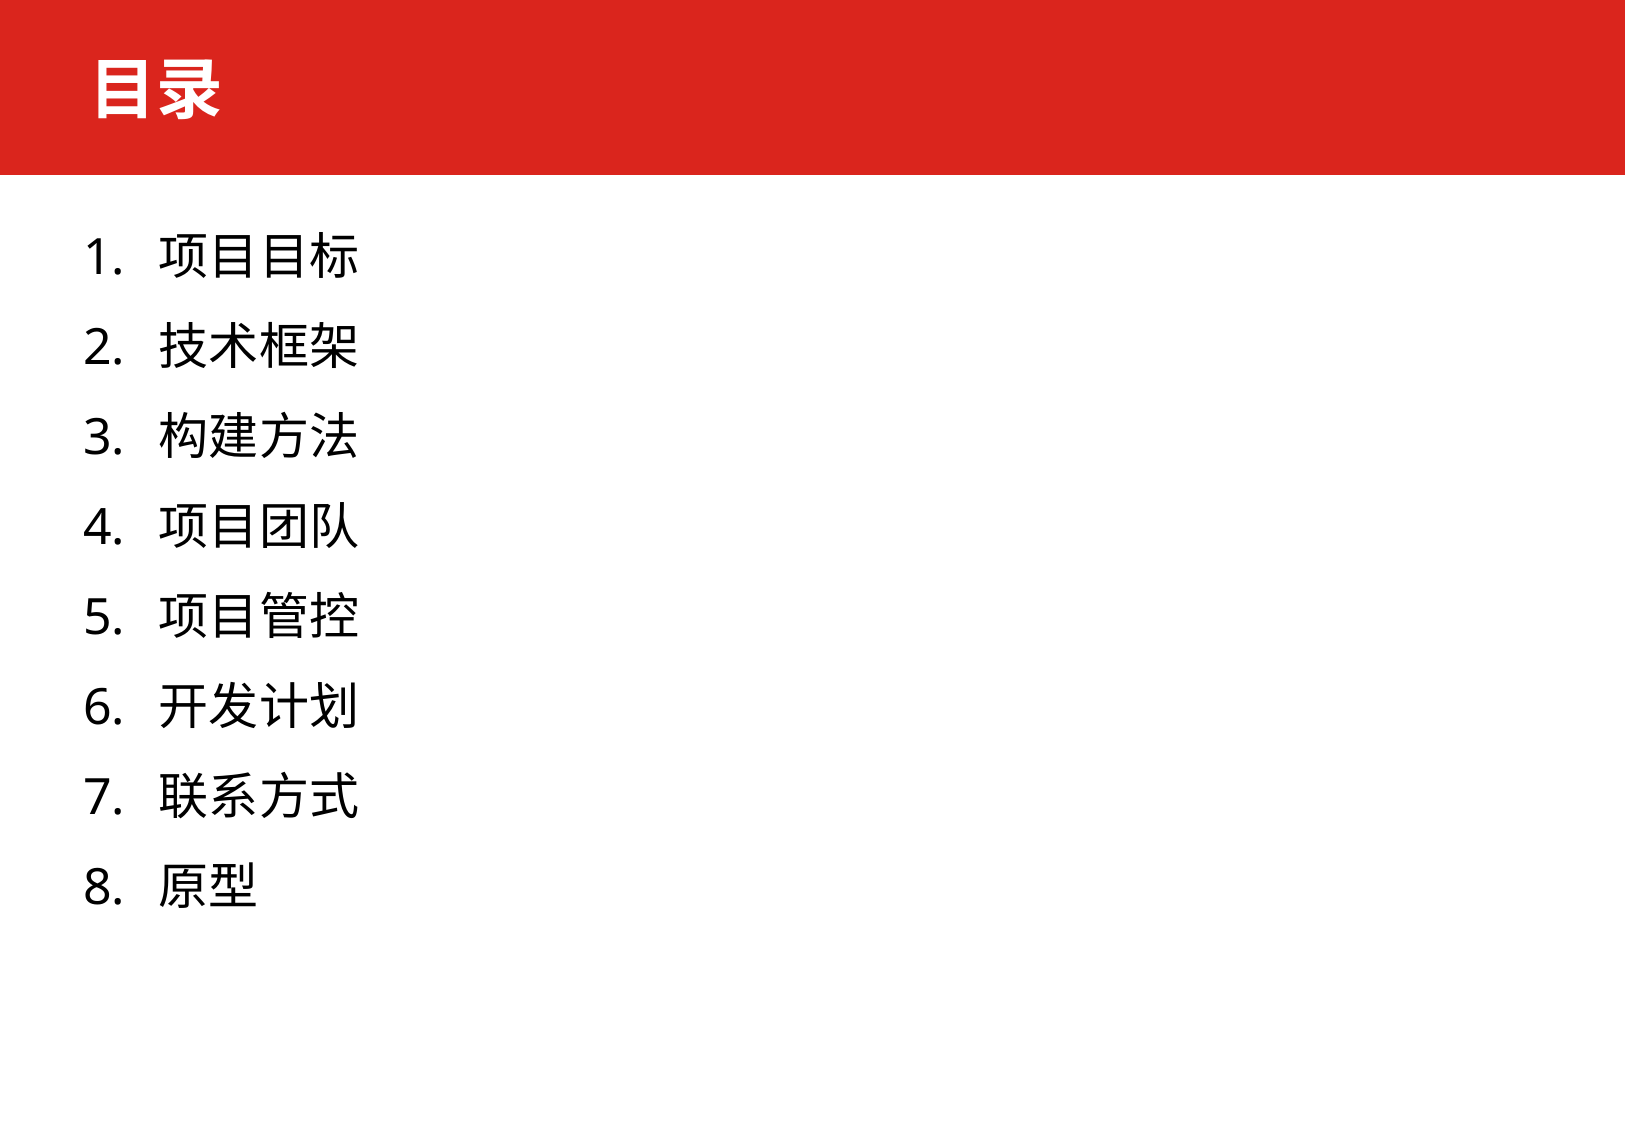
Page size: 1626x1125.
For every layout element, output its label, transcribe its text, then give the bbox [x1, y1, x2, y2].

text_box 目录 [0, 0, 1625, 135]
text_box 项目目标 技术框架 构建方法 项目团队 项目管控 开发计划 联系方式 原型 [69, 187, 1620, 1100]
